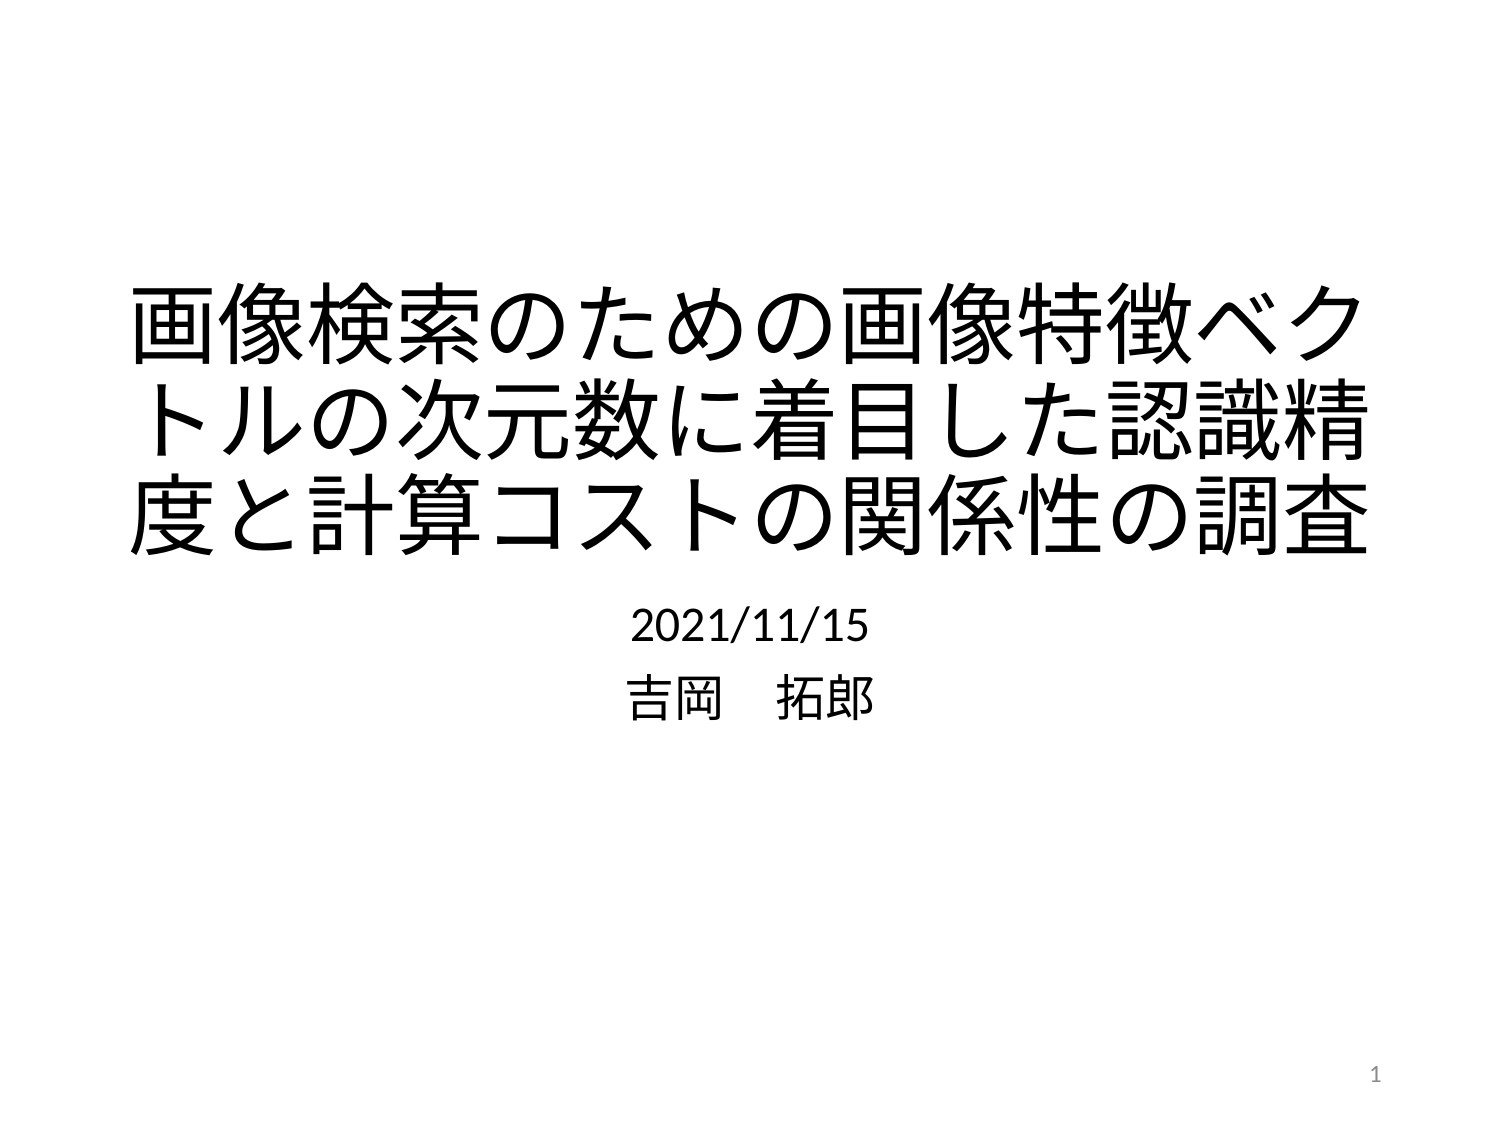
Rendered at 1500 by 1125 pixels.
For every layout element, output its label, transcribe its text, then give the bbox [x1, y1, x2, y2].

slide_number 1 [1059, 1042, 1397, 1103]
subtitle 2021/11/15 吉岡 拓郎 [187, 590, 1313, 863]
title 画像検索のための画像特徴ベクトルの次元数に着目した認識精度と計算コストの関係性の調査 [112, 184, 1388, 576]
